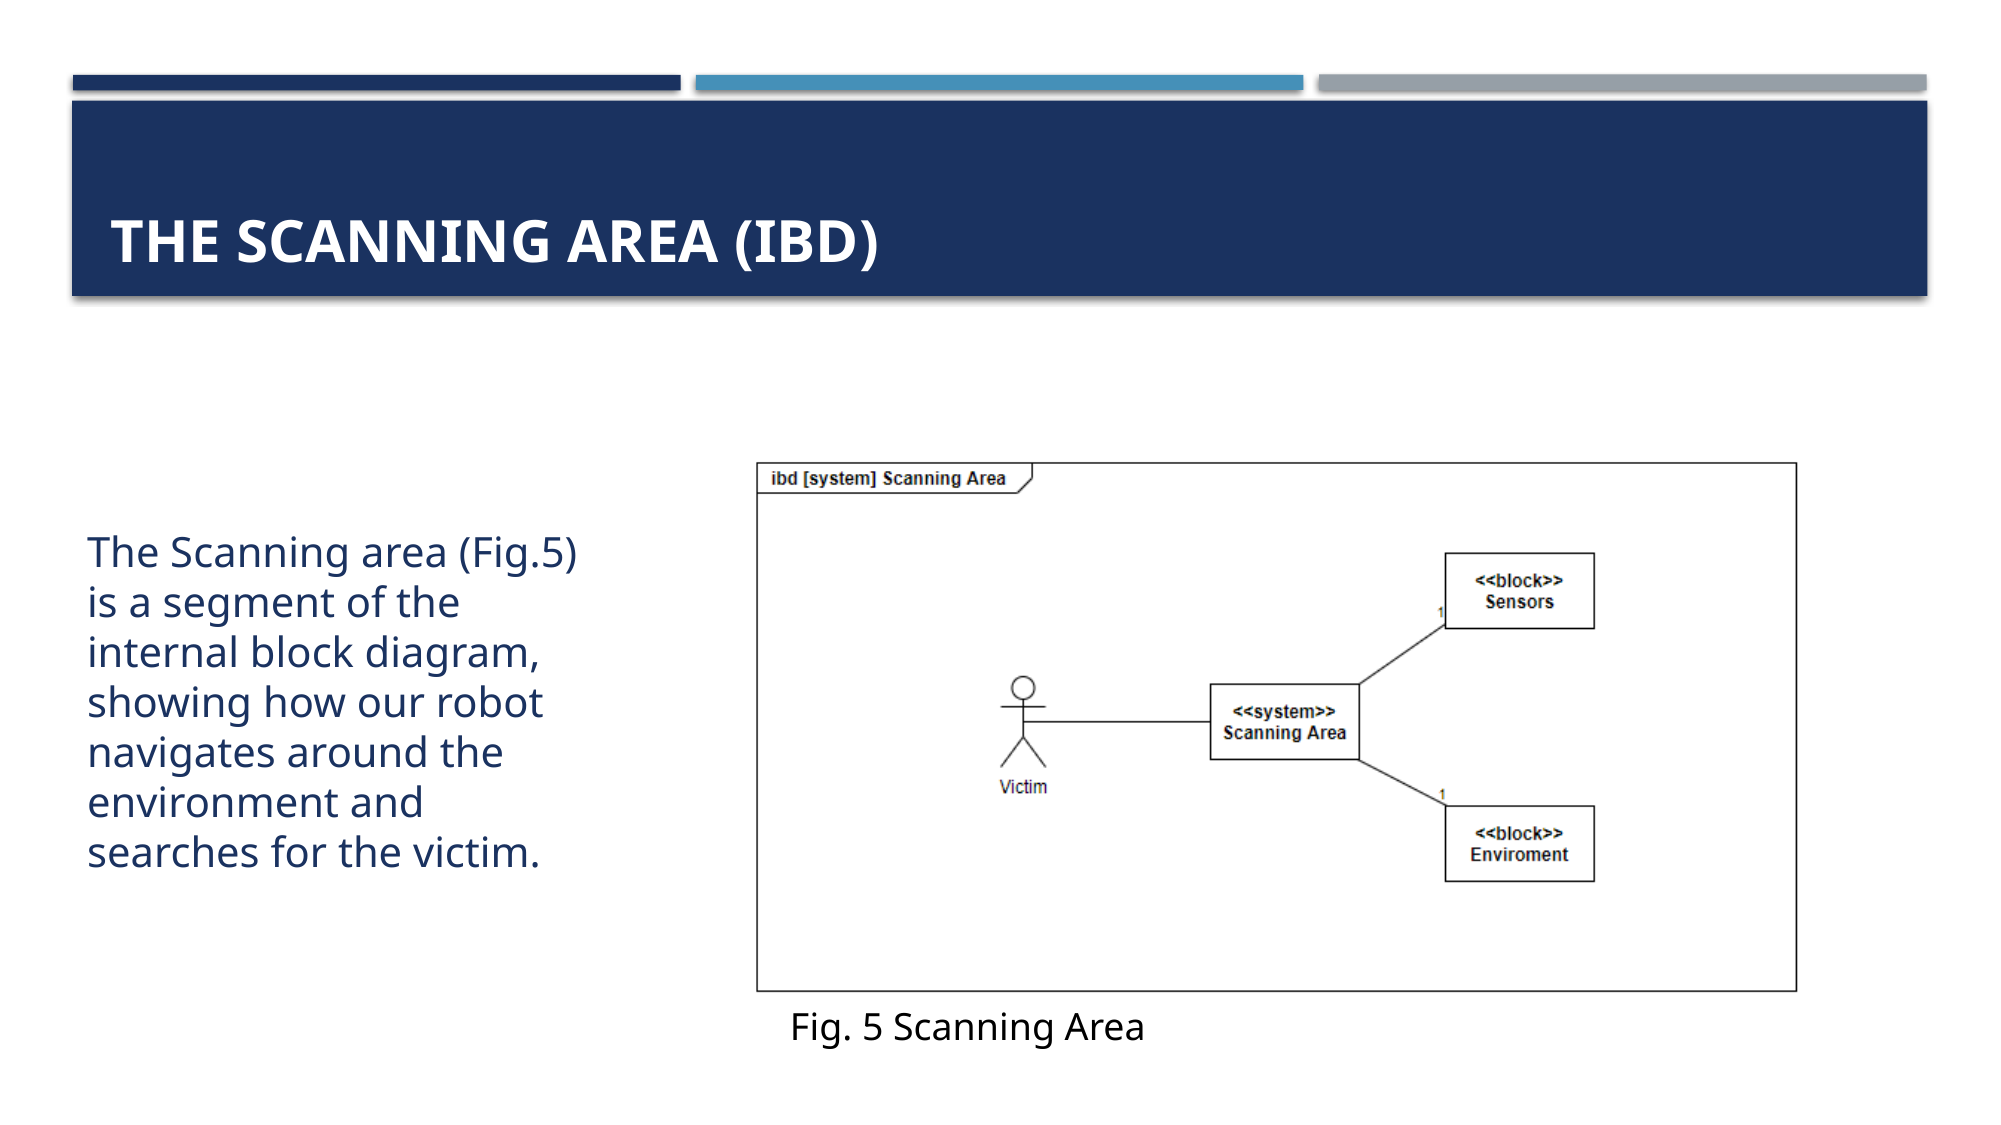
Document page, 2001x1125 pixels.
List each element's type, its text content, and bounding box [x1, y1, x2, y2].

text_box The Scanning area (Fig.5) is a segment of the internal block diagram, showing how our robot navigates around the environment and searches for the victim. [72, 518, 590, 884]
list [595, 317, 1958, 1091]
title The Scanning Area (IBD) [95, 115, 1905, 282]
